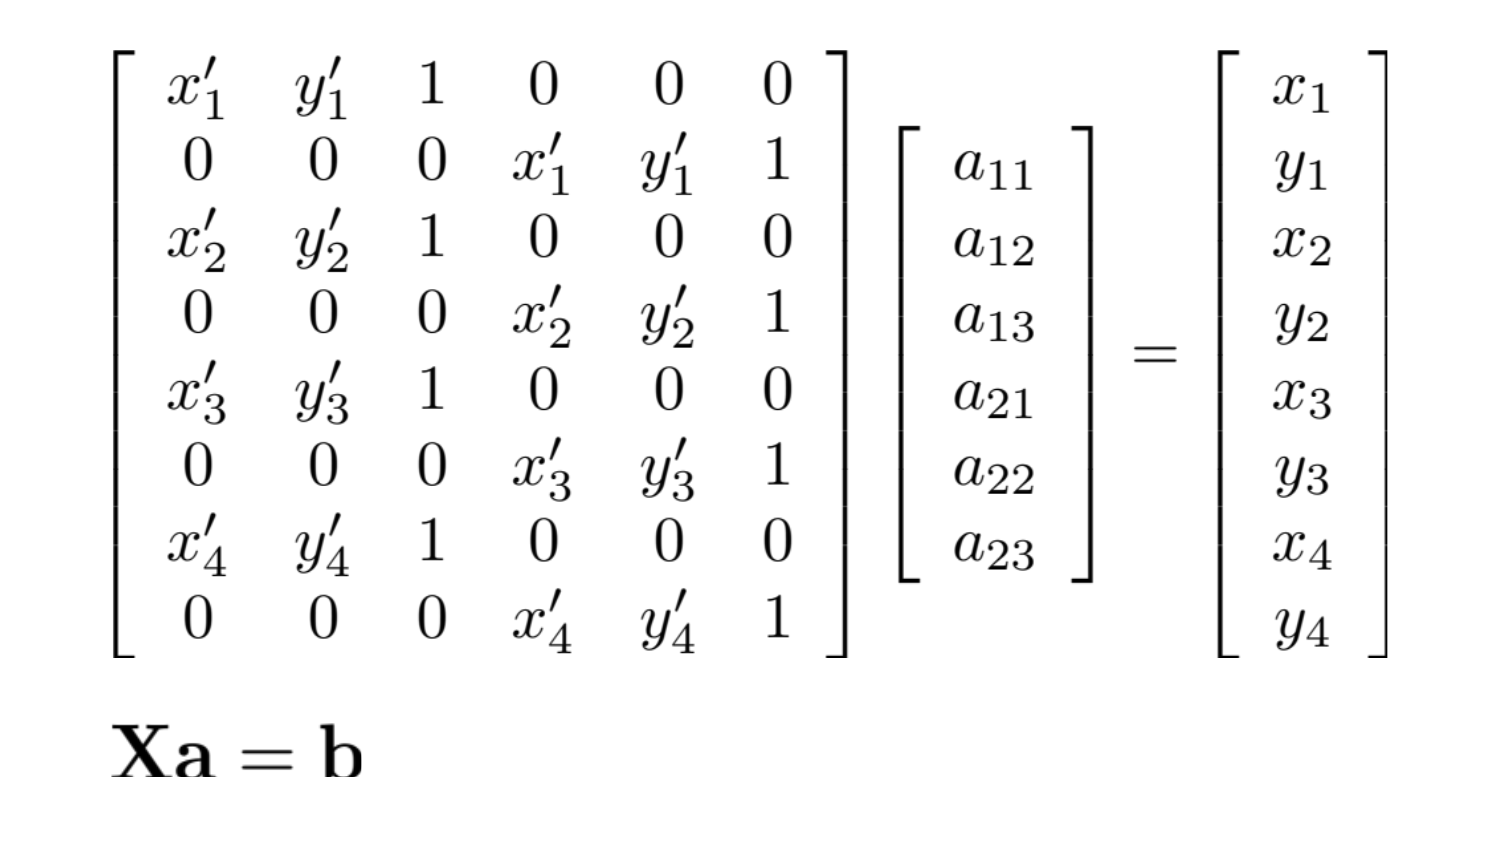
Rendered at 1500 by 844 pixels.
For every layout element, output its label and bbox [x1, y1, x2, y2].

picture [111, 721, 362, 777]
picture [112, 49, 1388, 658]
